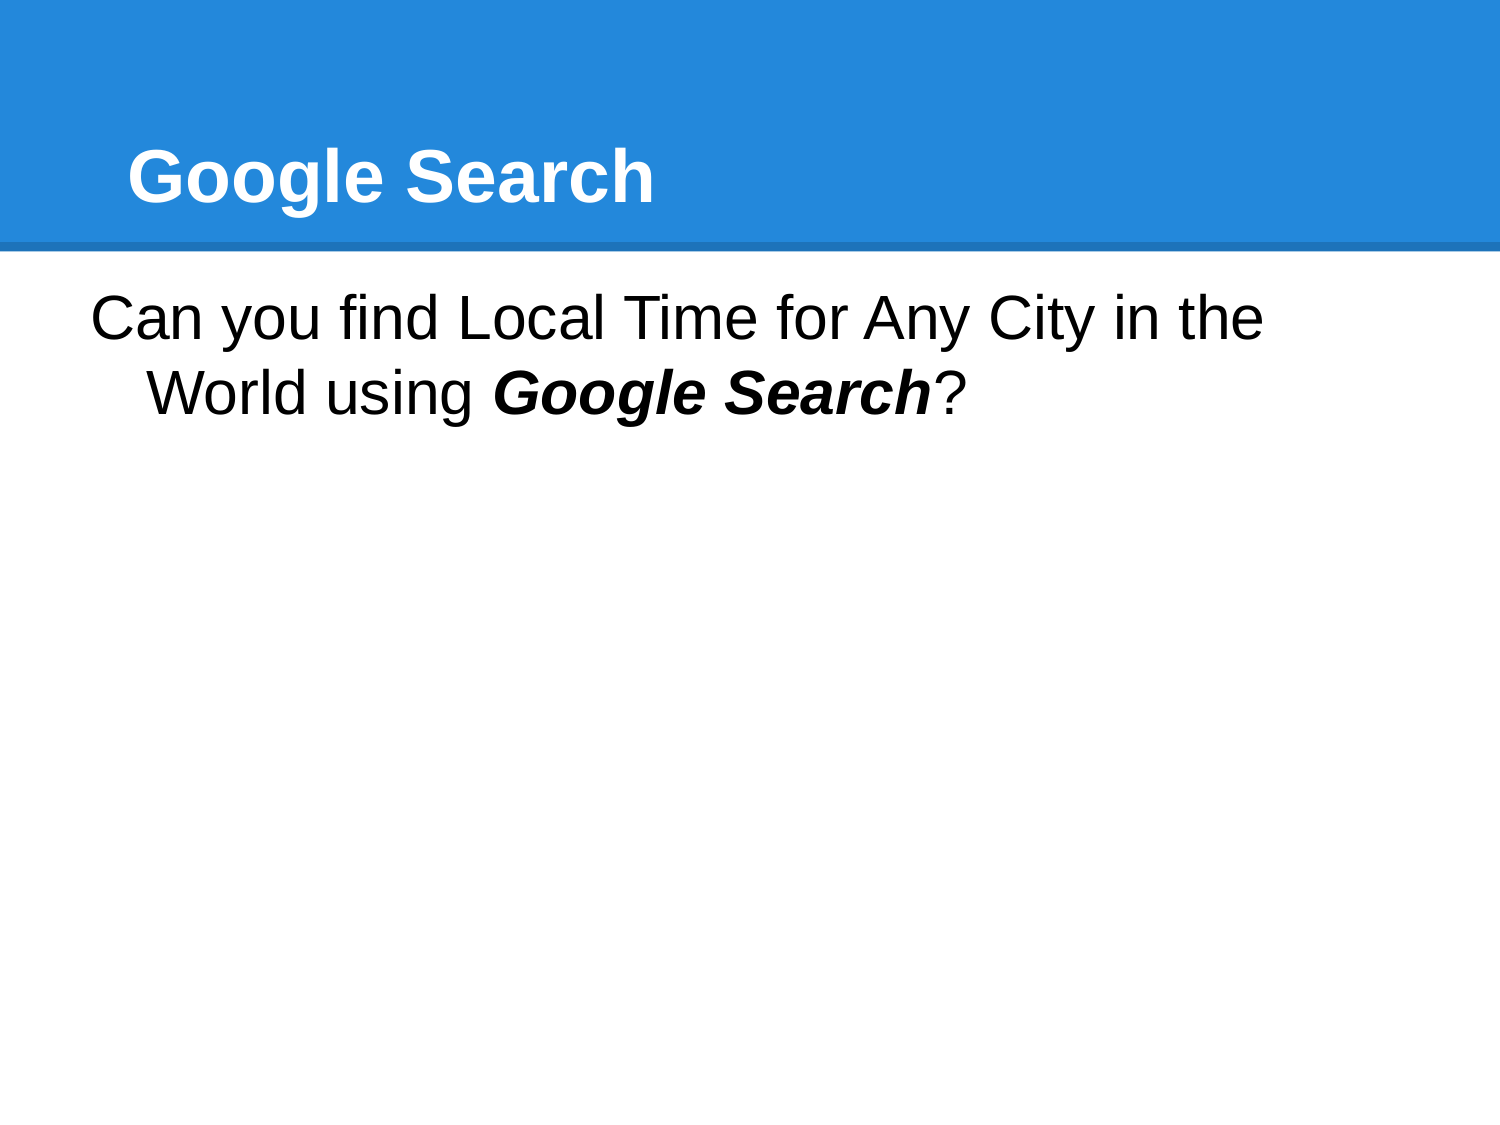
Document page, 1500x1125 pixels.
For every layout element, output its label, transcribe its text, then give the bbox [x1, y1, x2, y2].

title Google Search [75, 45, 1425, 233]
list Can you find Local Time for Any City in the World using Google Search? [75, 262, 1425, 1078]
